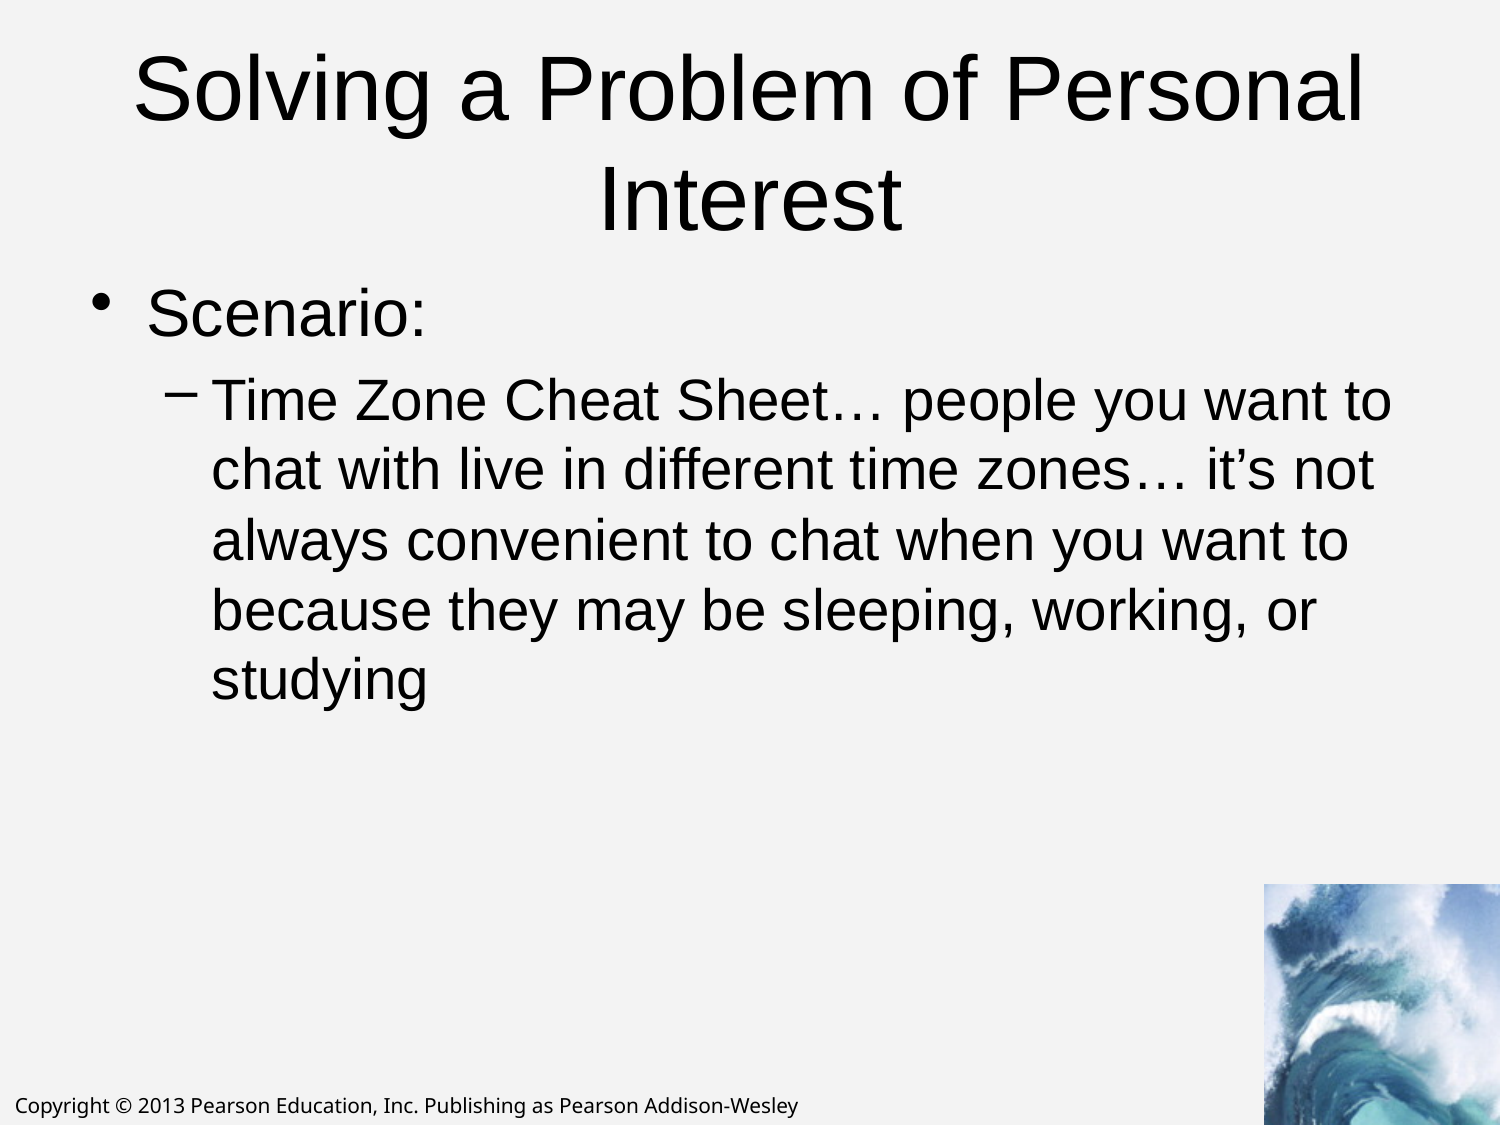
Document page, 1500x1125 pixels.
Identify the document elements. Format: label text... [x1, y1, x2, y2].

picture [1264, 884, 1500, 1125]
list Scenario: Time Zone Cheat Sheet… people you want to chat with live in different time zones… it’s not always convenient to chat when you want to because they may be sleeping, working, or studying [74, 262, 1426, 1006]
title Solving a Problem of Personal Interest [74, 44, 1426, 233]
